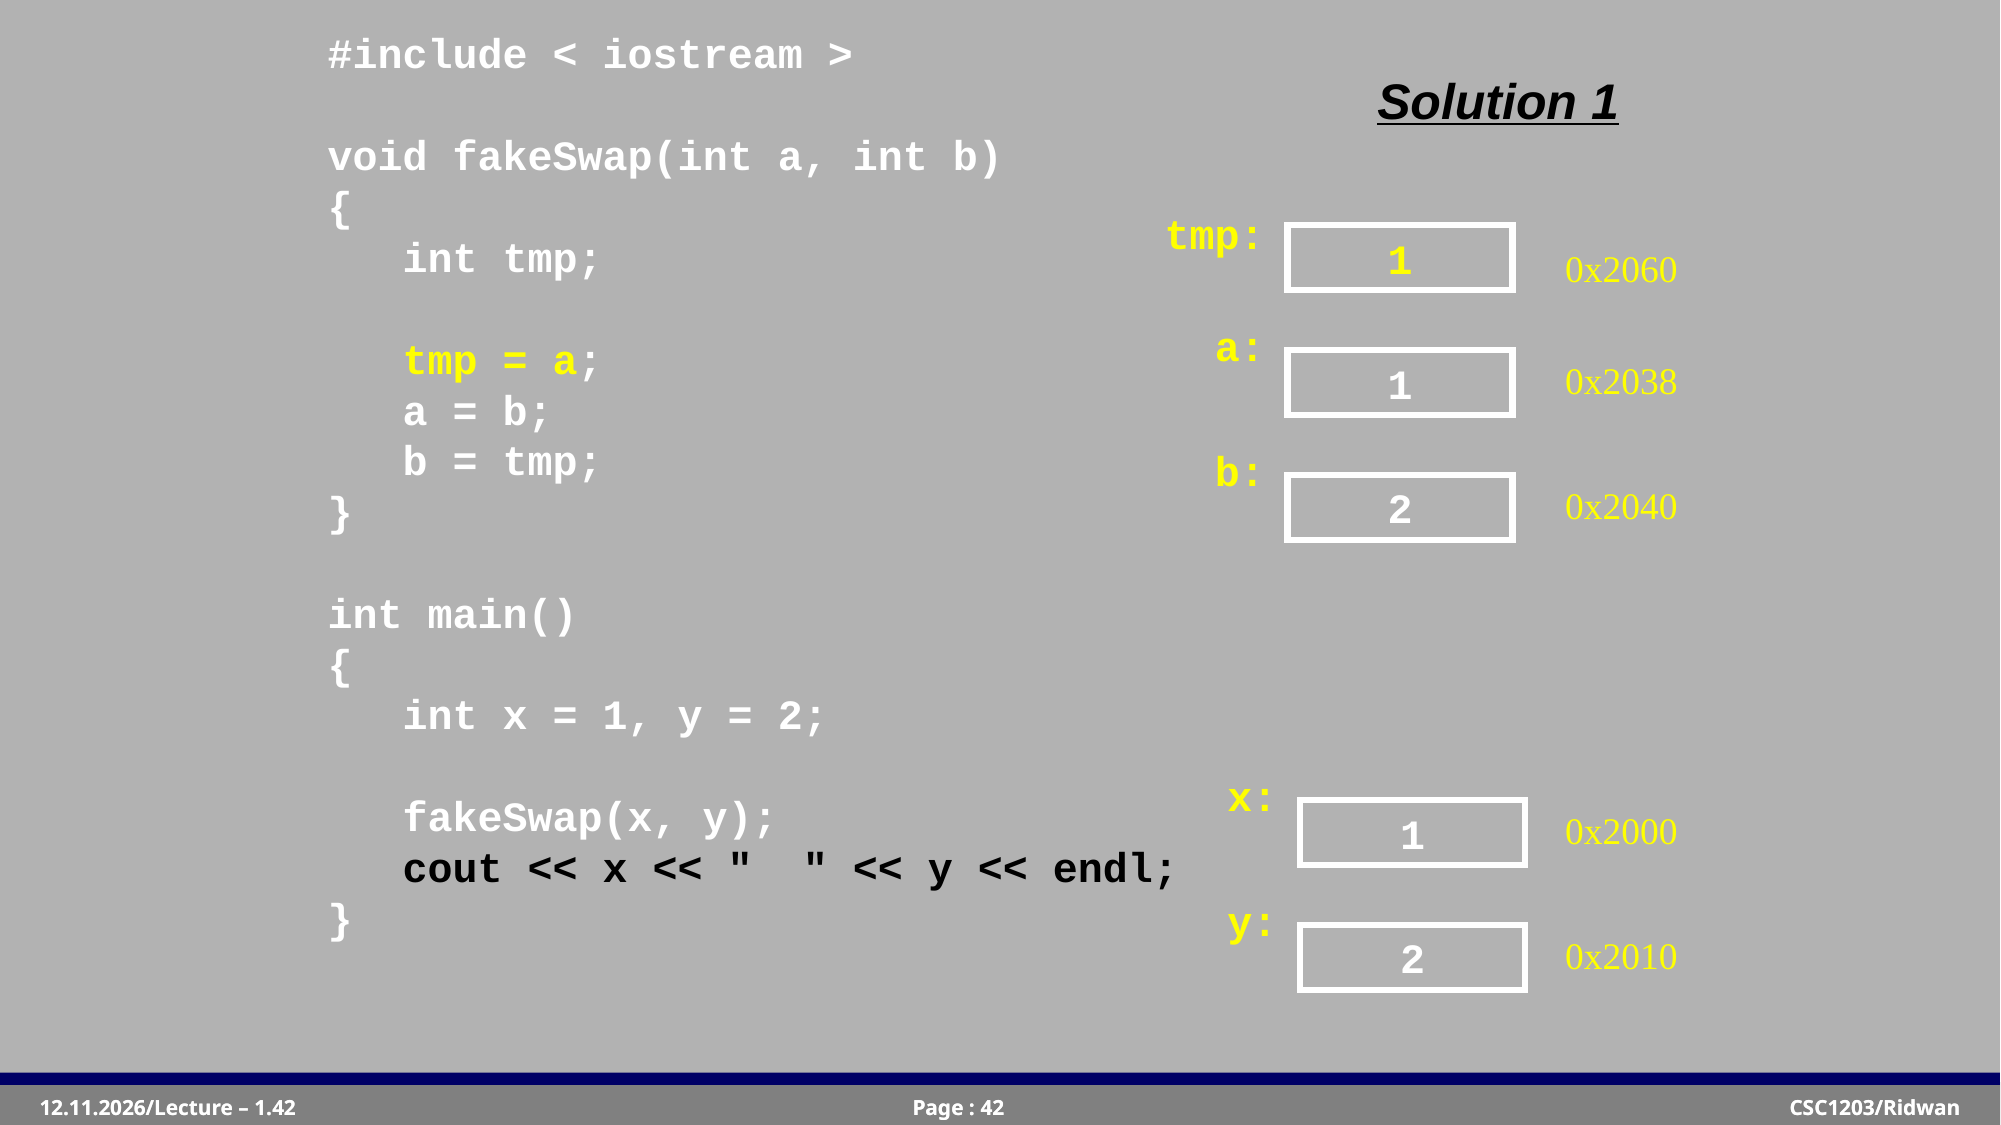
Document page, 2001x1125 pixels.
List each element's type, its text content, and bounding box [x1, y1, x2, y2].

text_box x: [1212, 762, 1438, 828]
text_box b: [1199, 437, 1425, 503]
text_box 0x2000 [1550, 799, 1693, 860]
text_box 2 [1287, 474, 1513, 540]
text_box 1 [1287, 350, 1513, 415]
text_box 1 [1299, 800, 1525, 865]
text_box 1 [1287, 224, 1513, 290]
text_box 0x2038 [1550, 349, 1693, 410]
text_box 2 [1299, 924, 1525, 990]
text_box tmp: [1149, 200, 1375, 265]
text_box 0x2010 [1550, 924, 1693, 985]
text_box 0x2060 [1550, 237, 1693, 298]
text_box y: [1212, 887, 1438, 953]
text_box a: [1199, 312, 1425, 378]
text_box 0x2040 [1550, 474, 1693, 535]
text_box Solution 1 [1362, 62, 1638, 138]
text_box #include < iostream > void fakeSwap(int a, int b) { int tmp; tmp = a; a = b; b = tmp; } int main() { int x = 1, y = 2; fakeSwap(x, y); cout << x << " " << y << endl; } [312, 37, 1663, 947]
